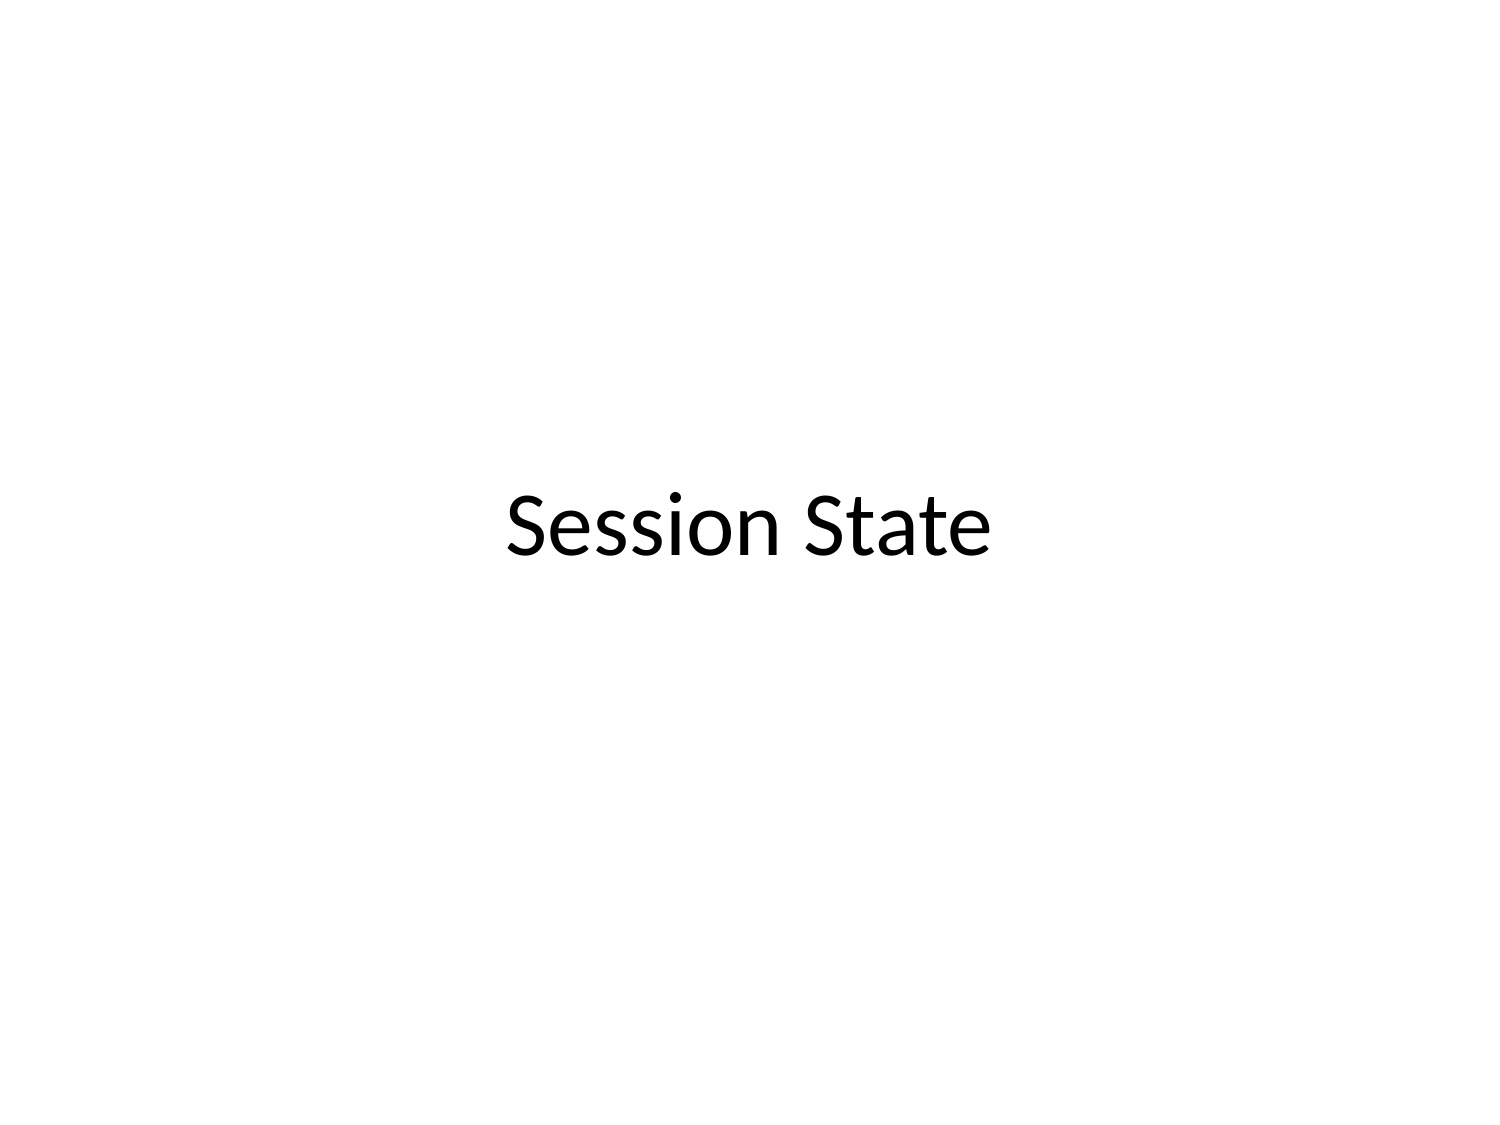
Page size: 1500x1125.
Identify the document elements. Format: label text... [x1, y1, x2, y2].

title Session State [75, 425, 1425, 613]
